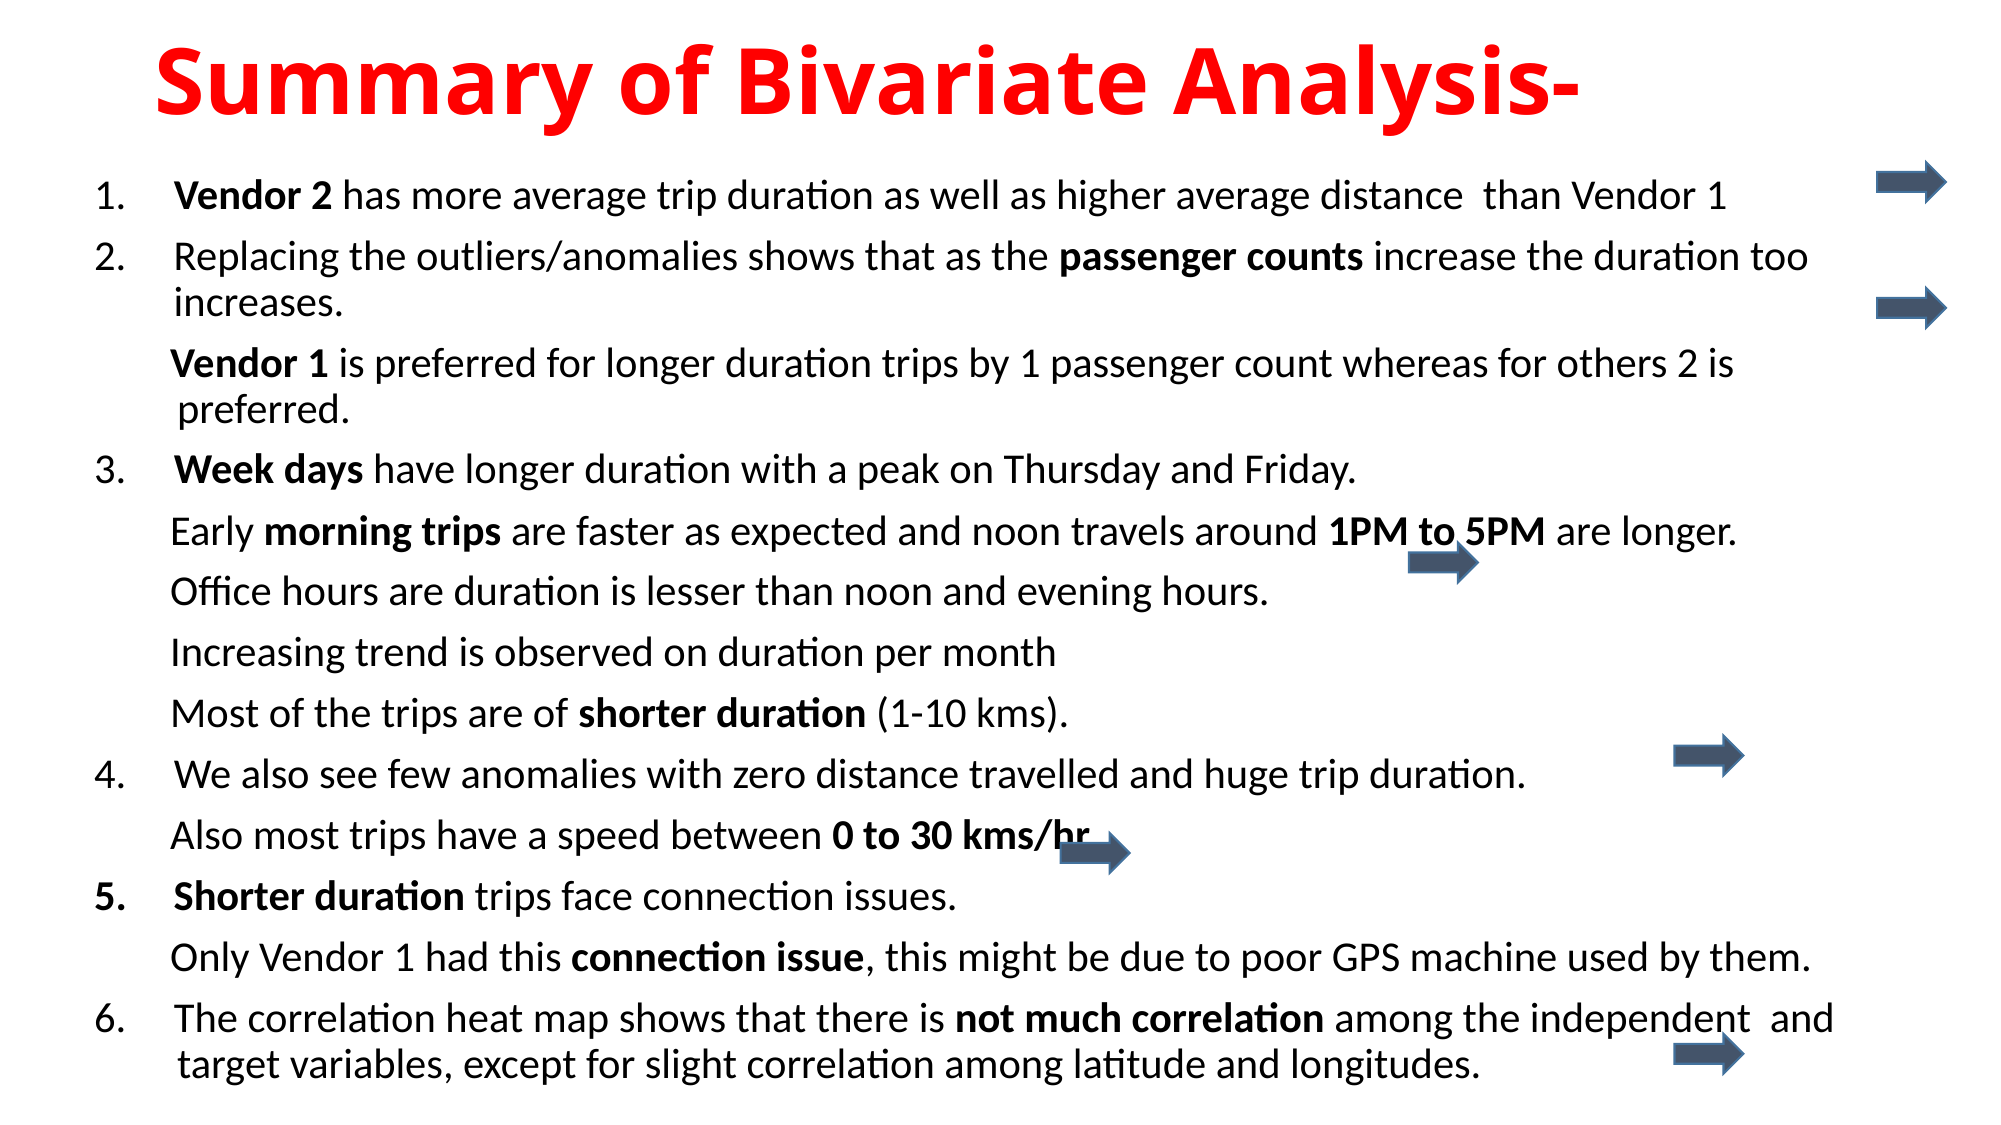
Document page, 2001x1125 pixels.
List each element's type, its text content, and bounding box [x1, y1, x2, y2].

text_box [1673, 1031, 1745, 1077]
text_box [1876, 285, 1948, 331]
text_box [1673, 733, 1745, 779]
list 1. Vendor 2 has more average trip duration as well as higher average distance than Vendor 1 Replacing the outliers/anomalies shows that as the passenger counts increase the duration too increases. Vendor 1 is preferred for longer duration trips by 1 passenger count whereas for others 2 is preferred. 3. Week days have longer duration with a peak on Thursday and Friday. Early morning trips are faster as expected and noon travels around 1PM to 5PM are longer. Office hours are duration is lesser than noon and evening hours. Increasing trend is observed on duration per month Most of the trips are of shorter duration (1-10 kms). 4. We also see few anomalies with zero distance travelled and huge trip duration. Also most trips have a speed between 0 to 30 kms/hr. Shorter duration trips face connection issues. Only Vendor 1 had this connection issue, this might be due to poor GPS machine used by them. 6. The correlation heat map shows that there is not much correlation among the independent and target variables, except for slight correlation among latitude and longitudes. [79, 113, 1919, 1102]
text_box [1059, 830, 1132, 876]
text_box [1407, 540, 1480, 585]
text_box [1876, 159, 1948, 205]
title Summary of Bivariate Analysis- [139, 0, 1865, 113]
